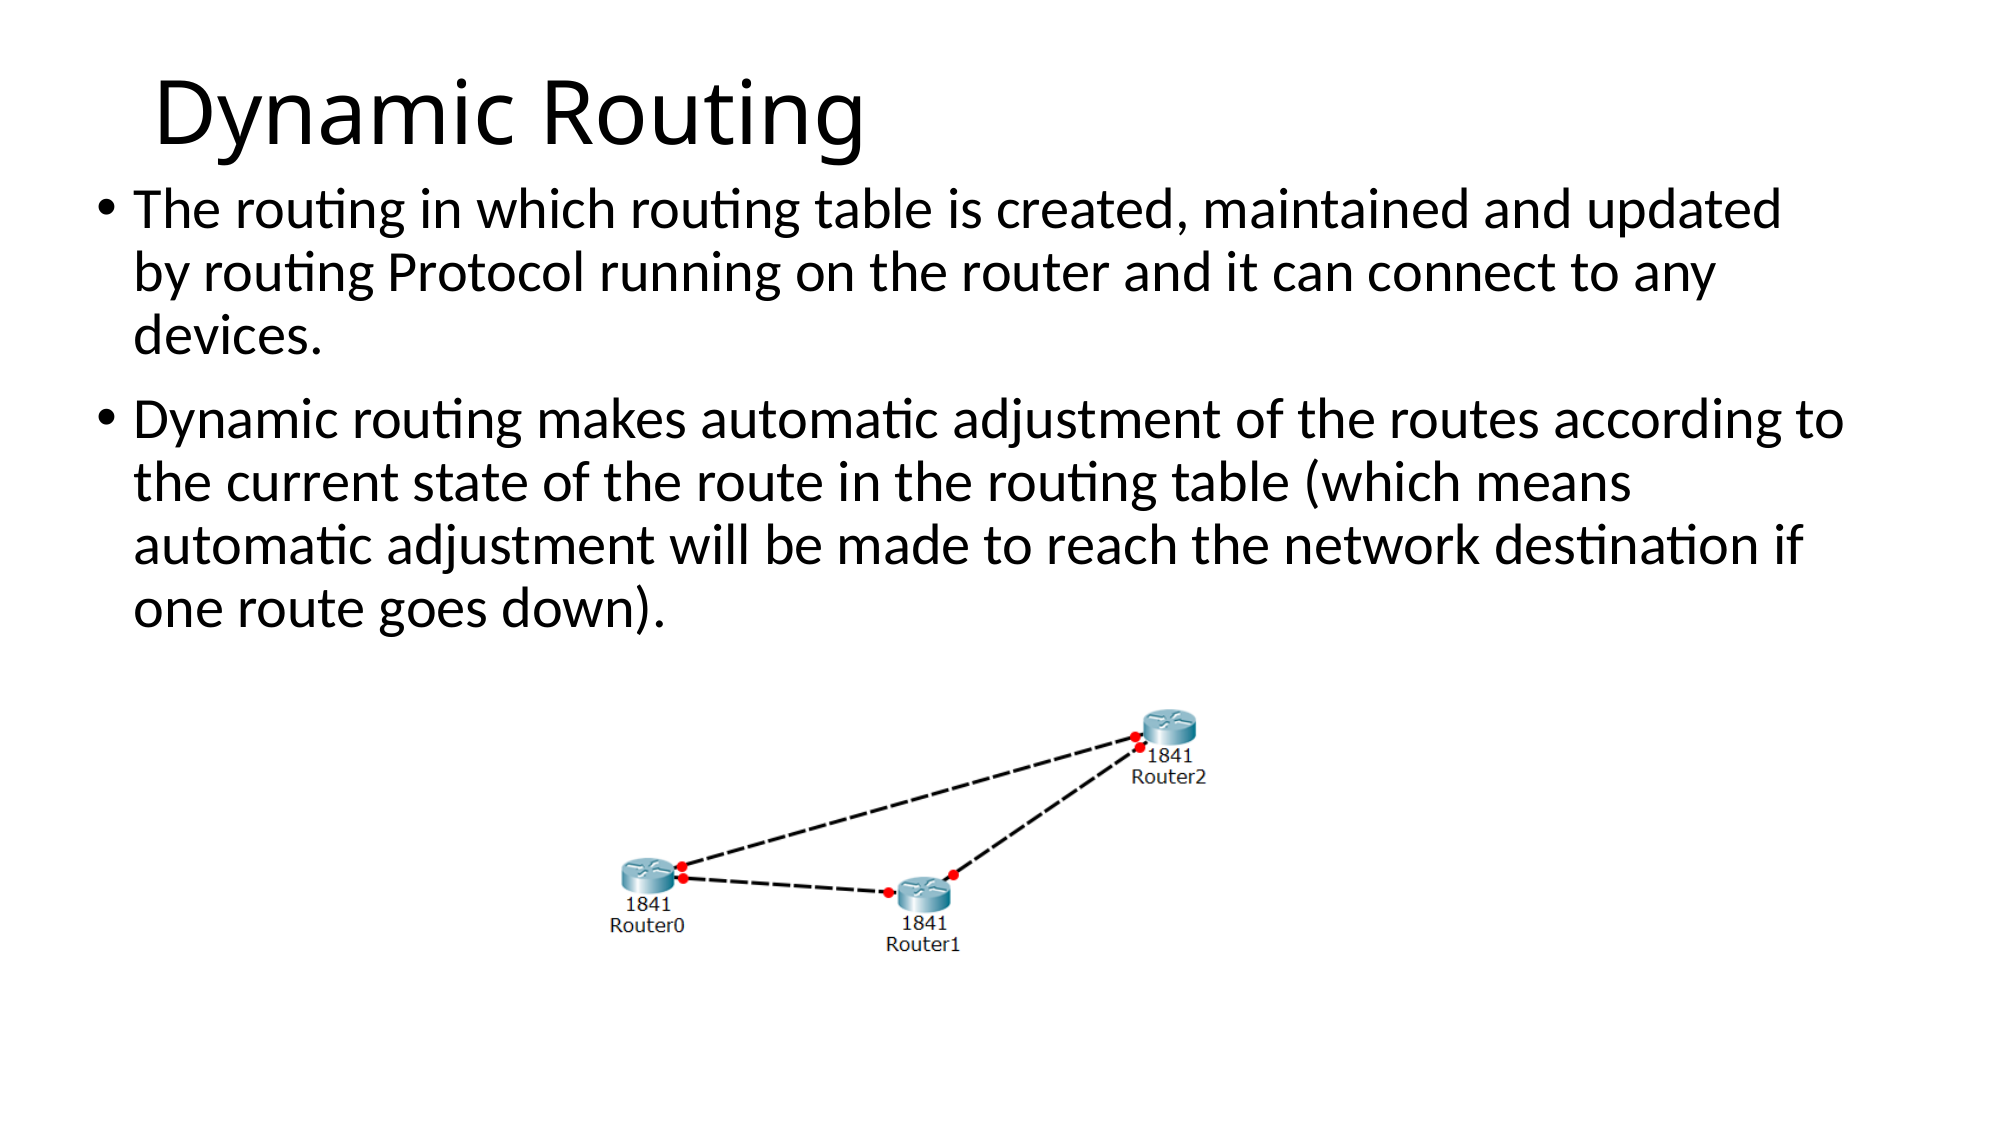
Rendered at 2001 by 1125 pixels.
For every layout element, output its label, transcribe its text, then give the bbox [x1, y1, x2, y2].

title Dynamic Routing [137, 59, 1863, 171]
picture [453, 659, 1438, 1072]
list The routing in which routing table is created, maintained and updated by routing Protocol running on the router and it can connect to any devices. Dynamic routing makes automatic adjustment of the routes according to the current state of the route in the routing table (which means automatic adjustment will be made to reach the network destination if one route goes down). [81, 171, 1863, 1014]
